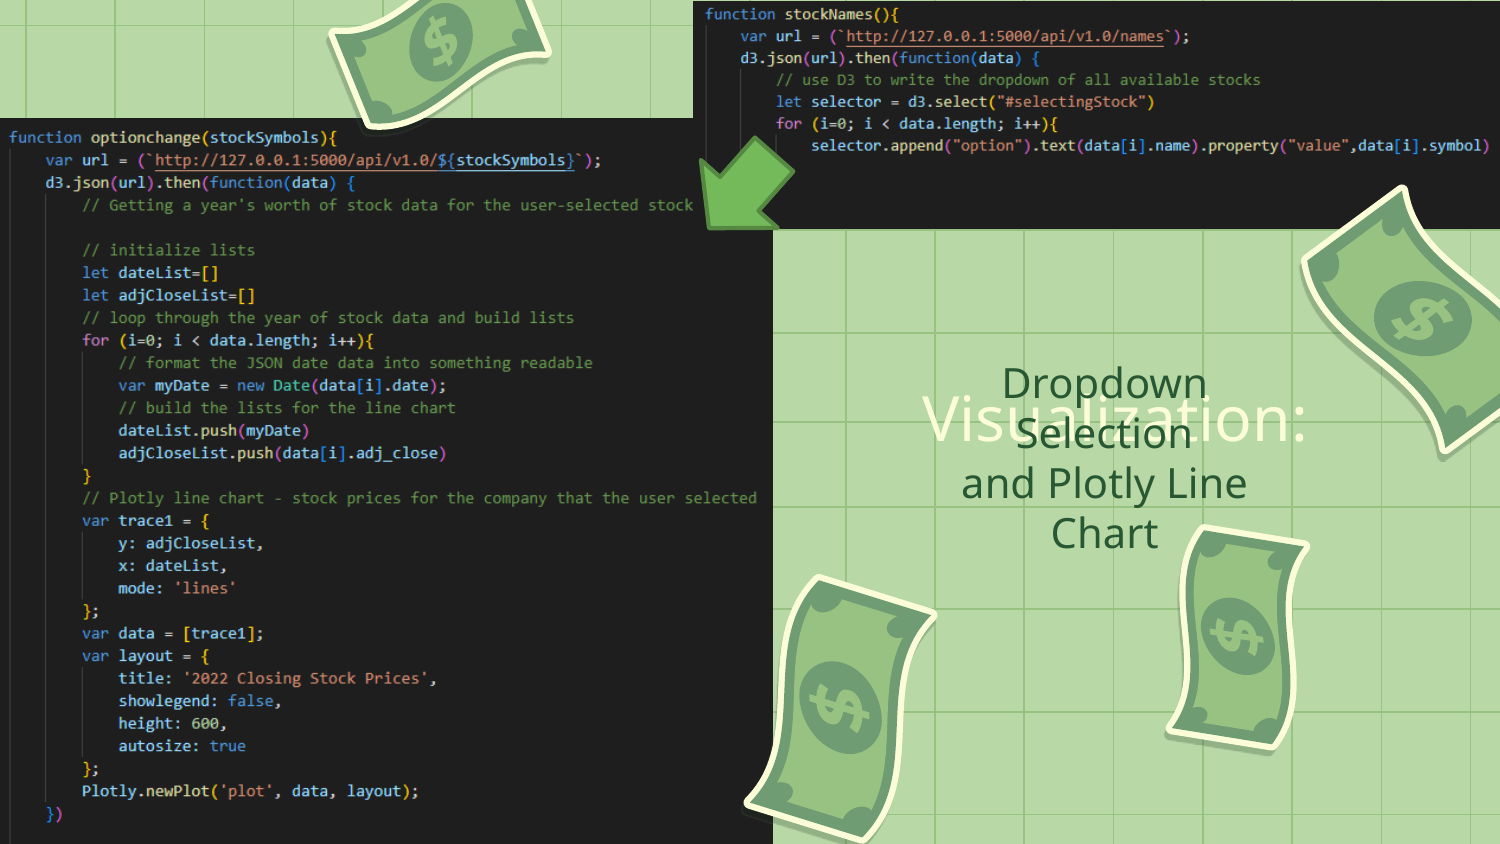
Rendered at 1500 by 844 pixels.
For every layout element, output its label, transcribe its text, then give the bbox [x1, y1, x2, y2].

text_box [1136, 512, 1339, 762]
title Visualization: [846, 369, 1301, 464]
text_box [1306, 174, 1500, 464]
picture [0, 1, 1500, 844]
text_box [344, 0, 537, 161]
title Dropdown Selection and Plotly Line Chart [913, 452, 1297, 573]
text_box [723, 564, 958, 844]
